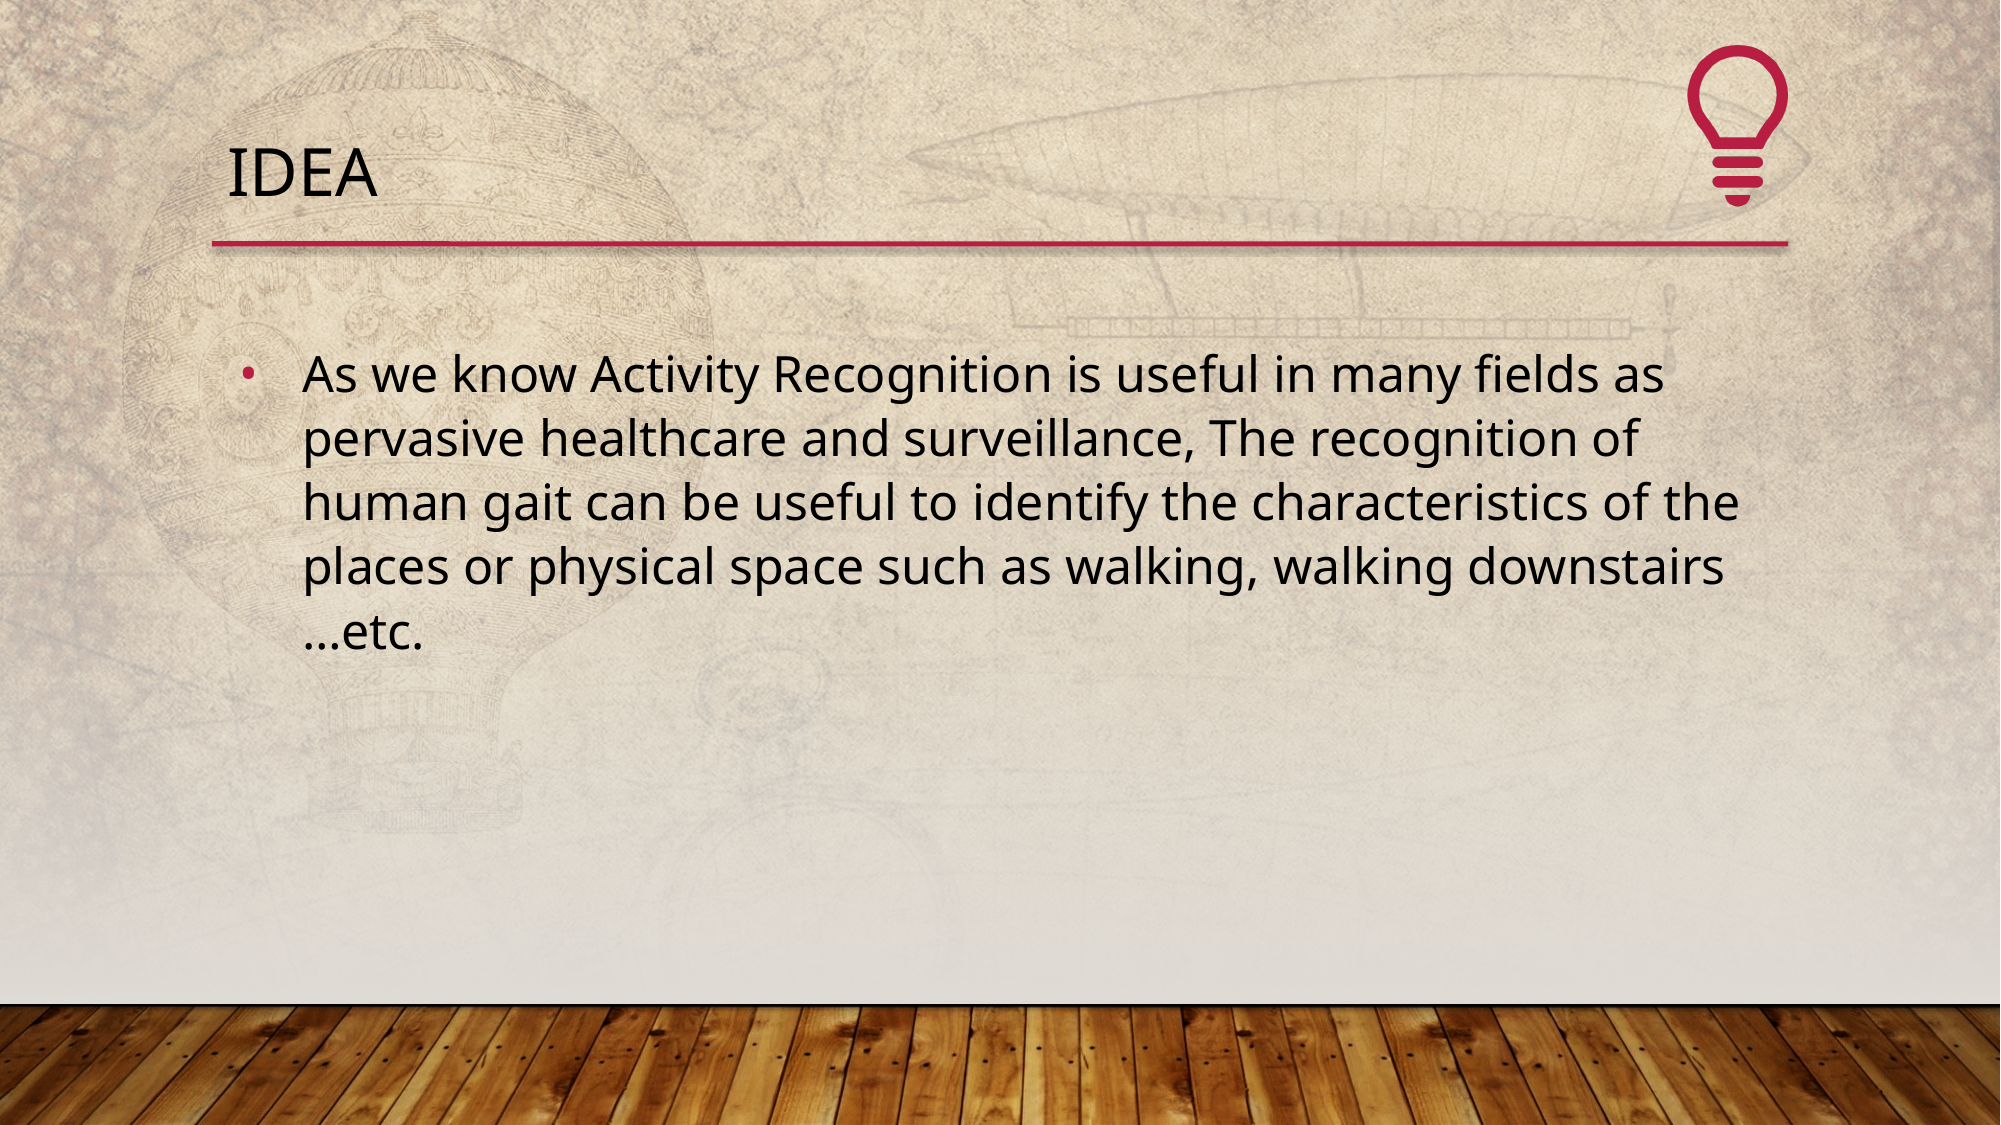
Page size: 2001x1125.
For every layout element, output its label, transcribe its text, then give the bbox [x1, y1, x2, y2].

text_box As we know Activity Recognition is useful in many fields as pervasive healthcare and surveillance, The recognition of human gait can be useful to identify the characteristics of the places or physical space such as walking, walking downstairs …etc. [212, 330, 1788, 897]
picture [1644, 33, 1830, 219]
text_box IDEA [212, 131, 1788, 304]
picture [0, 1007, 2000, 1125]
